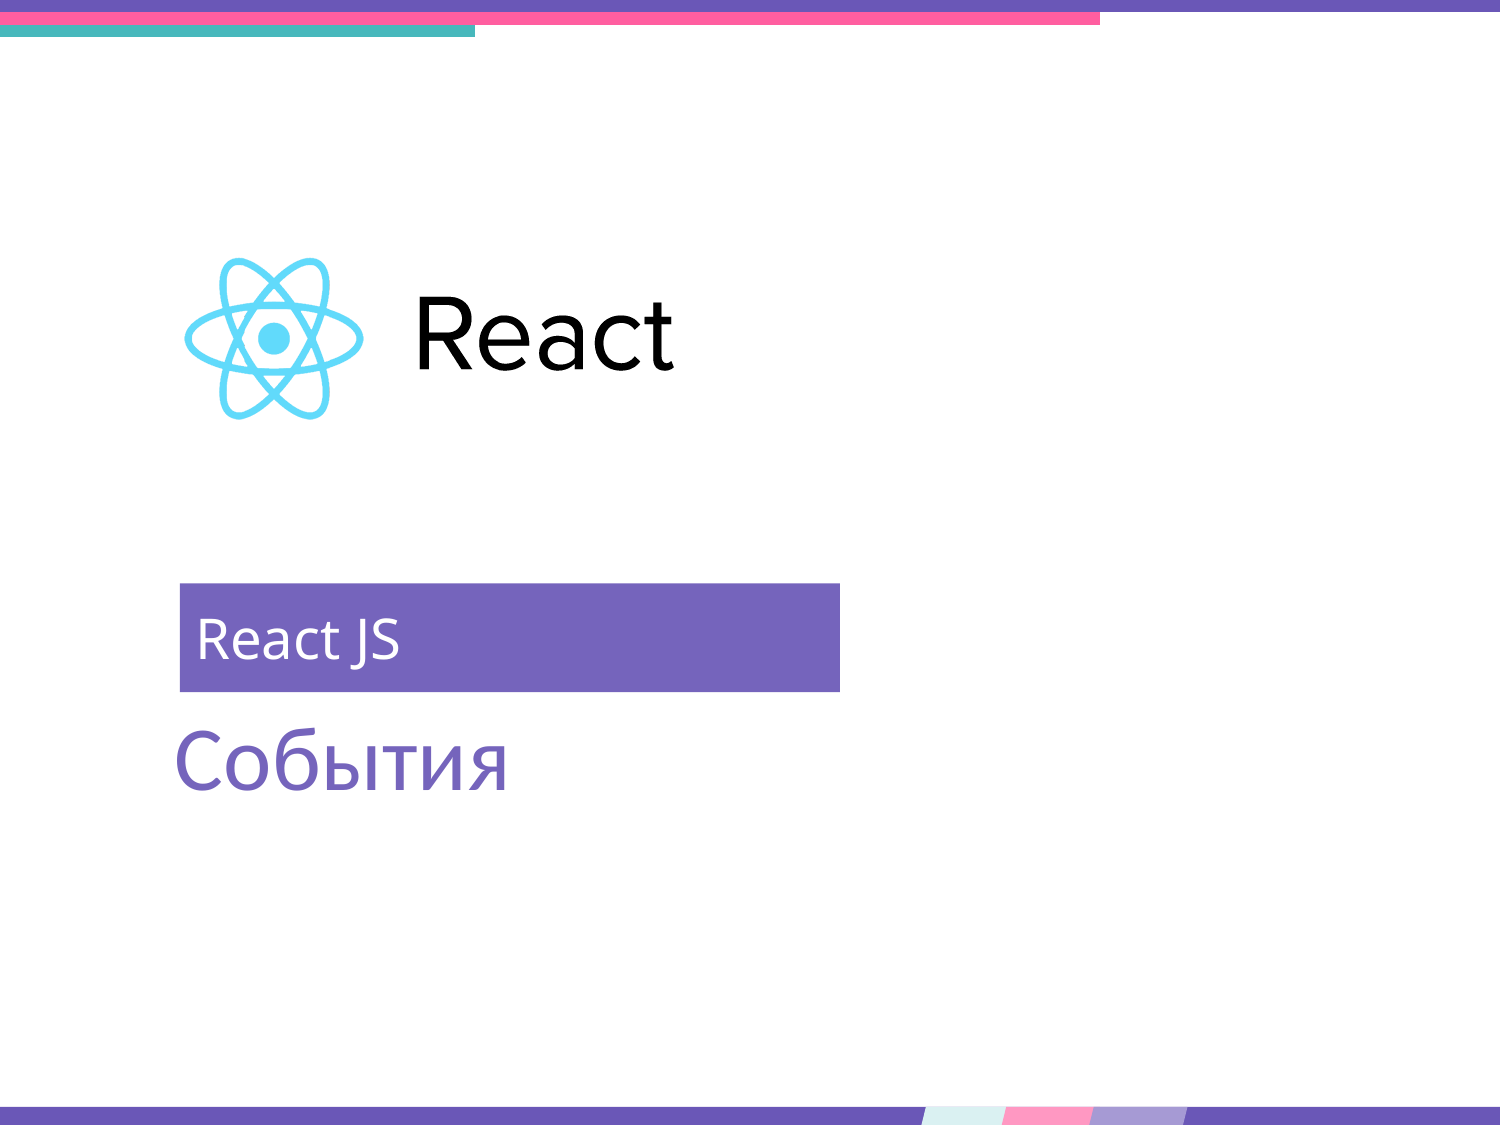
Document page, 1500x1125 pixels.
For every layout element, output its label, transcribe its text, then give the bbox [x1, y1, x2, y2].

title React JS [180, 535, 1260, 691]
text_box События [160, 691, 1365, 817]
picture [159, 255, 754, 421]
